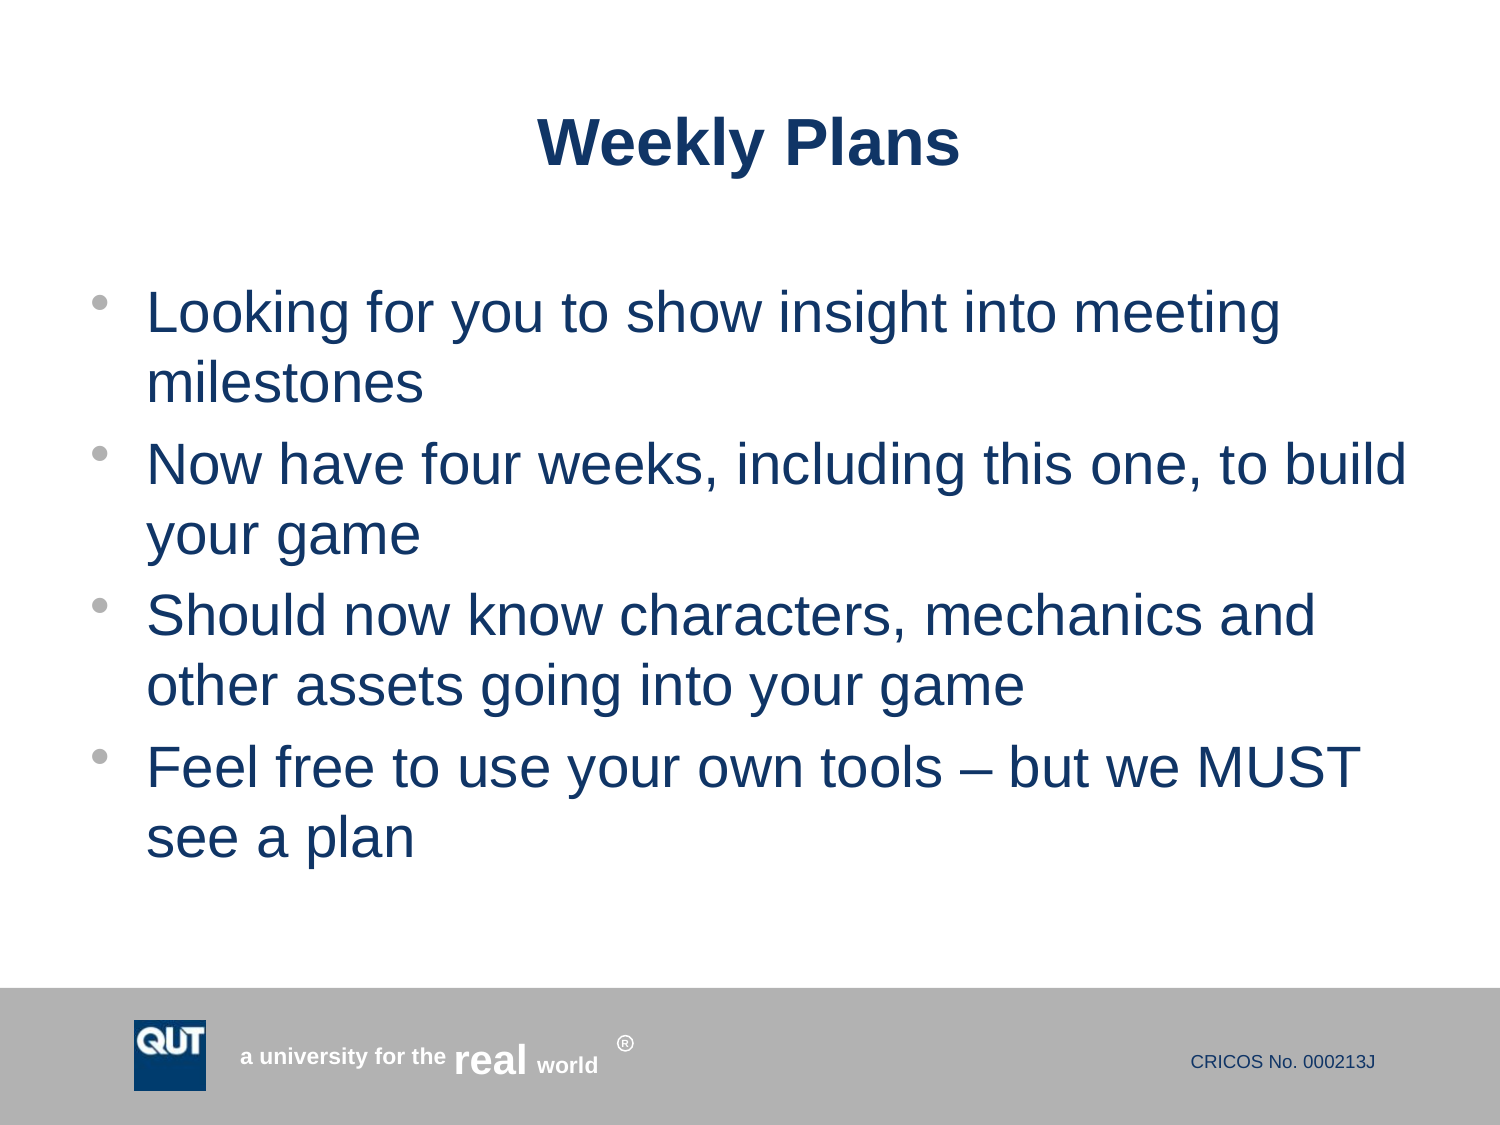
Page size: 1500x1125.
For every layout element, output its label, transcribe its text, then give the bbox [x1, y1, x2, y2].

title Weekly Plans [74, 44, 1426, 233]
list Looking for you to show insight into meeting milestones Now have four weeks, including this one, to build your game Should now know characters, mechanics and other assets going into your game Feel free to use your own tools – but we MUST see a plan [74, 266, 1426, 922]
picture [134, 1020, 206, 1091]
